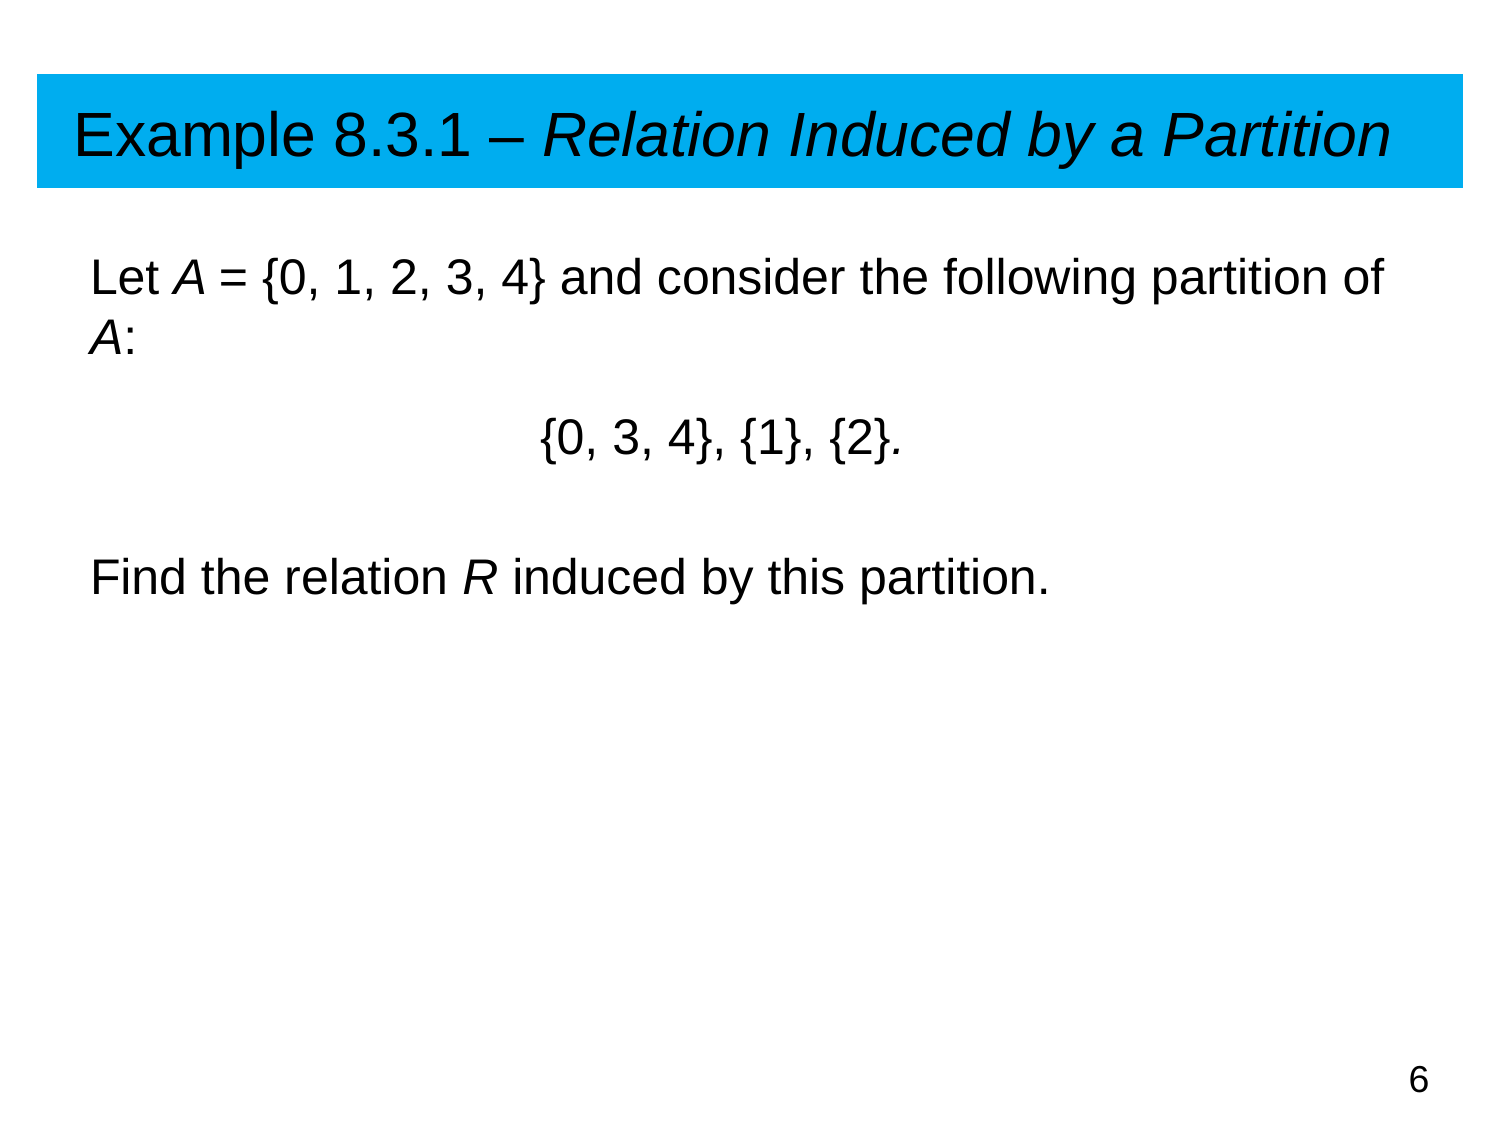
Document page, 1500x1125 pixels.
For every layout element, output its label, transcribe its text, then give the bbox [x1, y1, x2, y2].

title Example 8.3.1 – Relation Induced by a Partition [58, 37, 1408, 225]
list Let A = {0, 1, 2, 3, 4} and consider the following partition of A: {0, 3, 4}, {1}, {2}. Find the relation R induced by this partition. [75, 237, 1425, 688]
